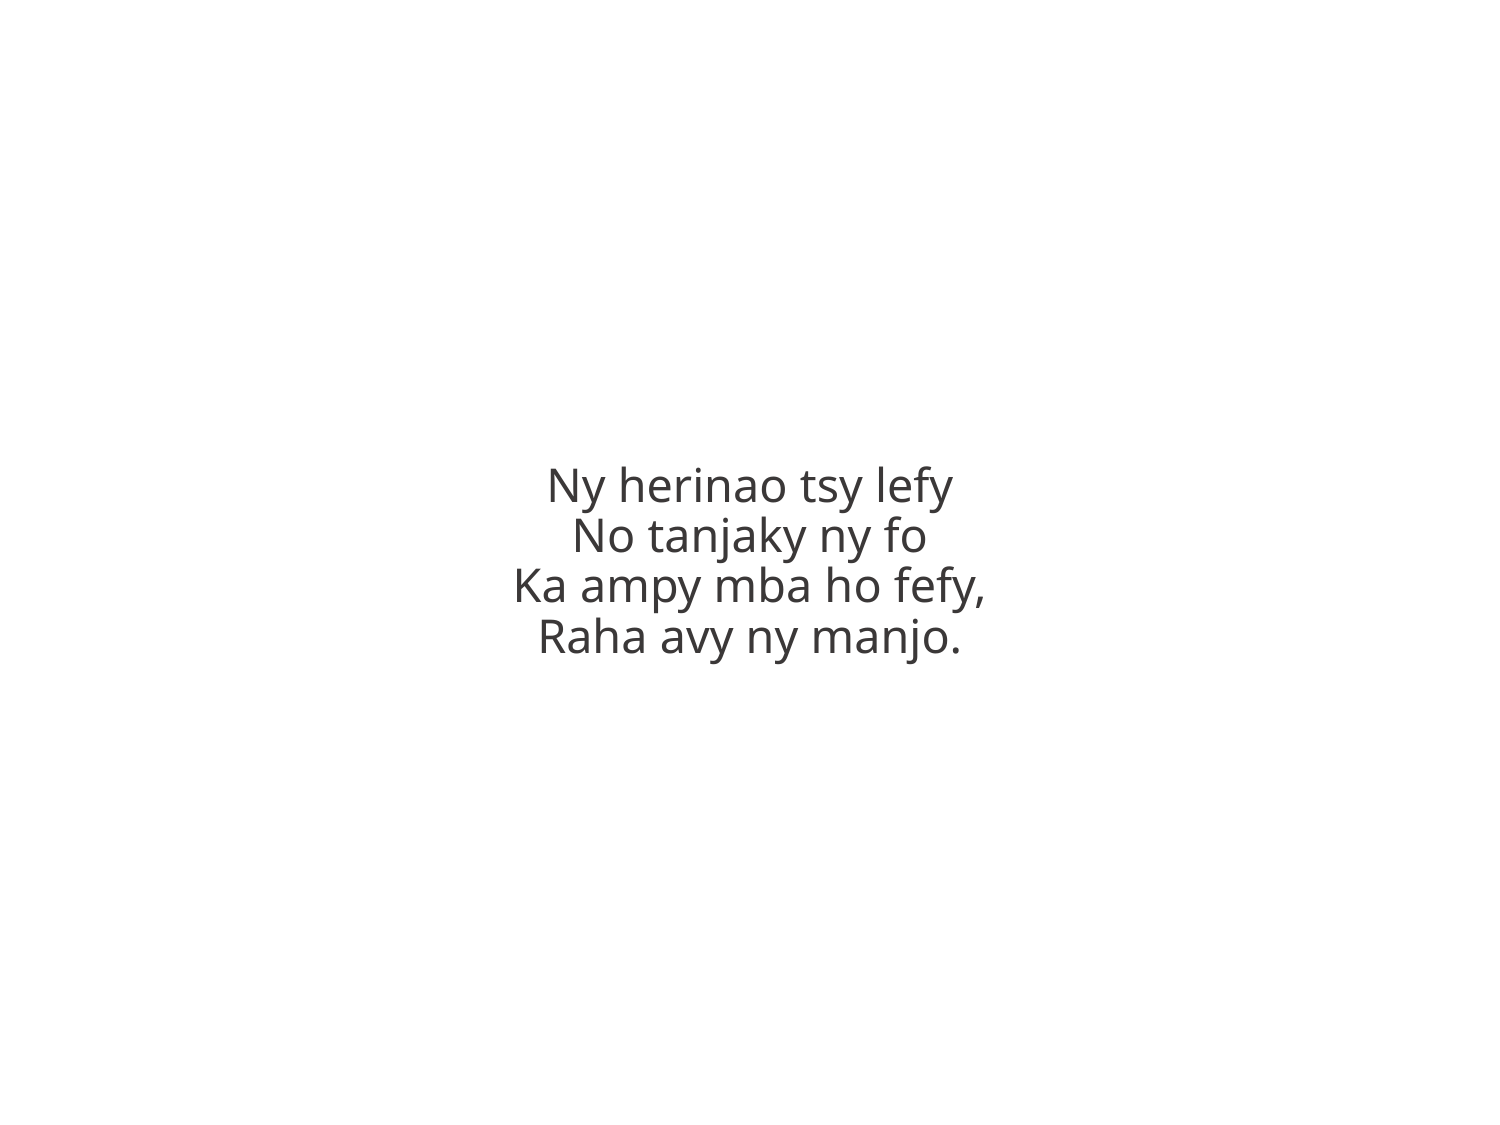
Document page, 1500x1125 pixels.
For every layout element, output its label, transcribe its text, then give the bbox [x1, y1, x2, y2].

title Ny herinao tsy lefy No tanjaky ny fo Ka ampy mba ho fefy, Raha avy ny manjo. [51, 453, 1449, 672]
